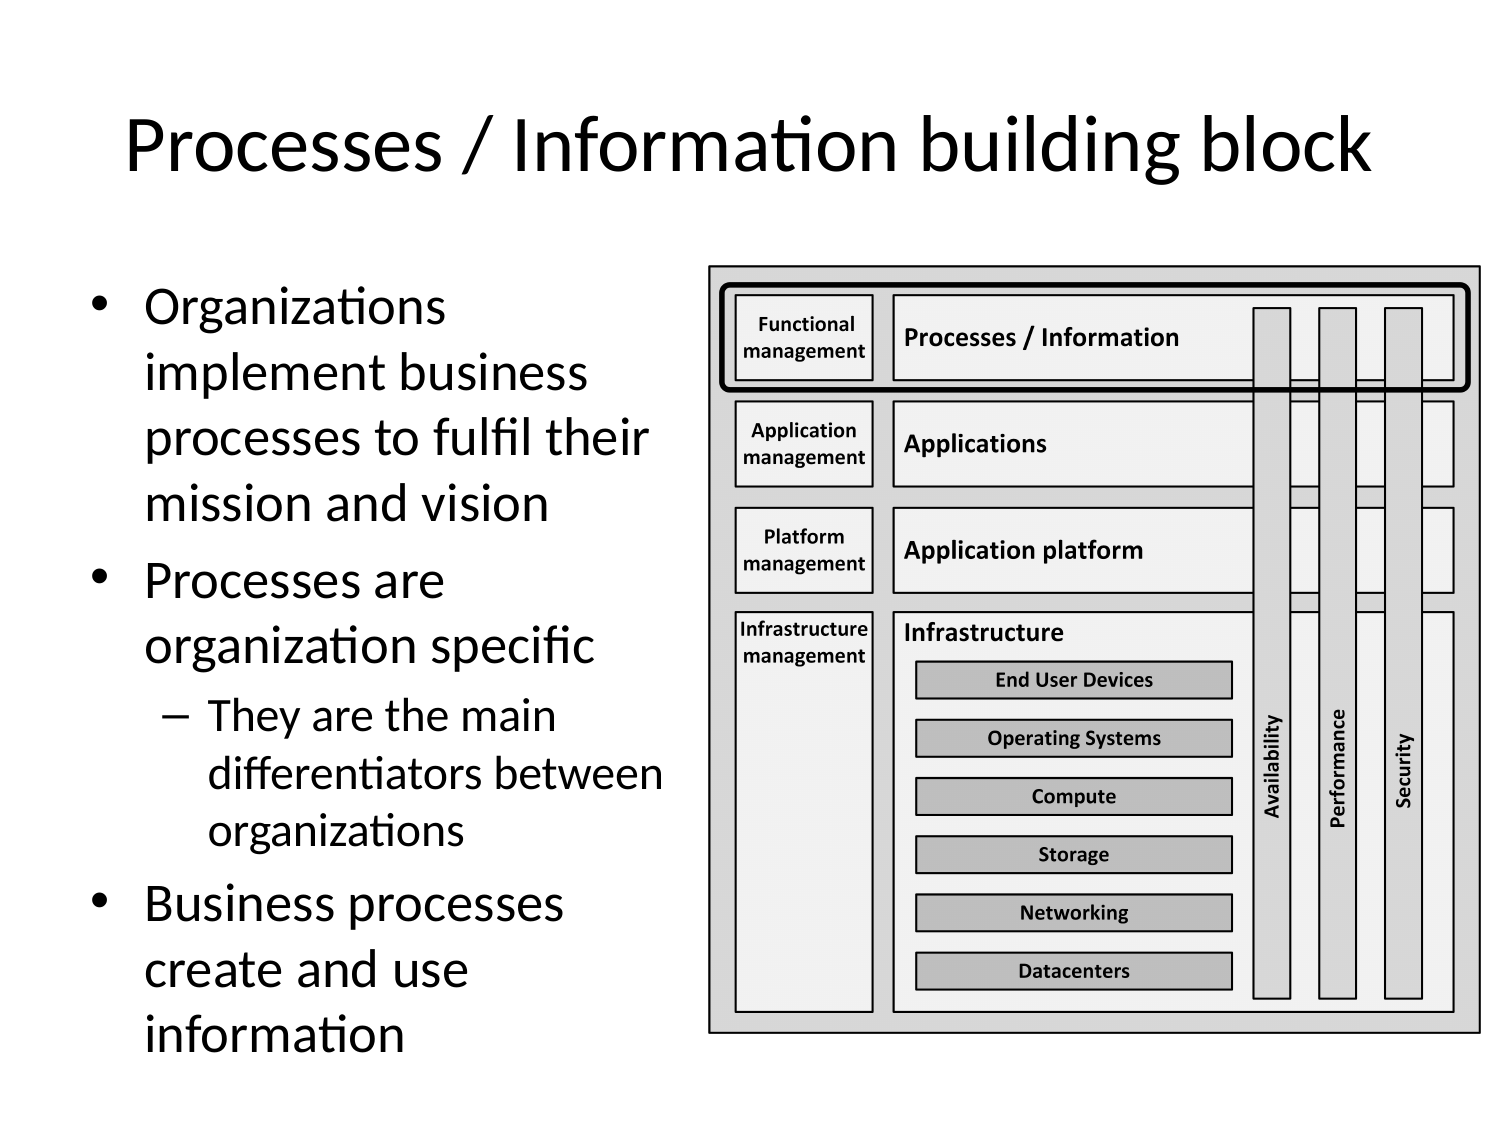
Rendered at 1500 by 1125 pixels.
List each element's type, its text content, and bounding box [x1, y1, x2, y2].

title Processes / Information building block [75, 45, 1425, 233]
list Organizations implement business processes to fulfil their mission and vision Processes are organization specific They are the main differentiators between organizations Business processes create and use information [75, 262, 709, 1088]
picture [708, 265, 1481, 1034]
